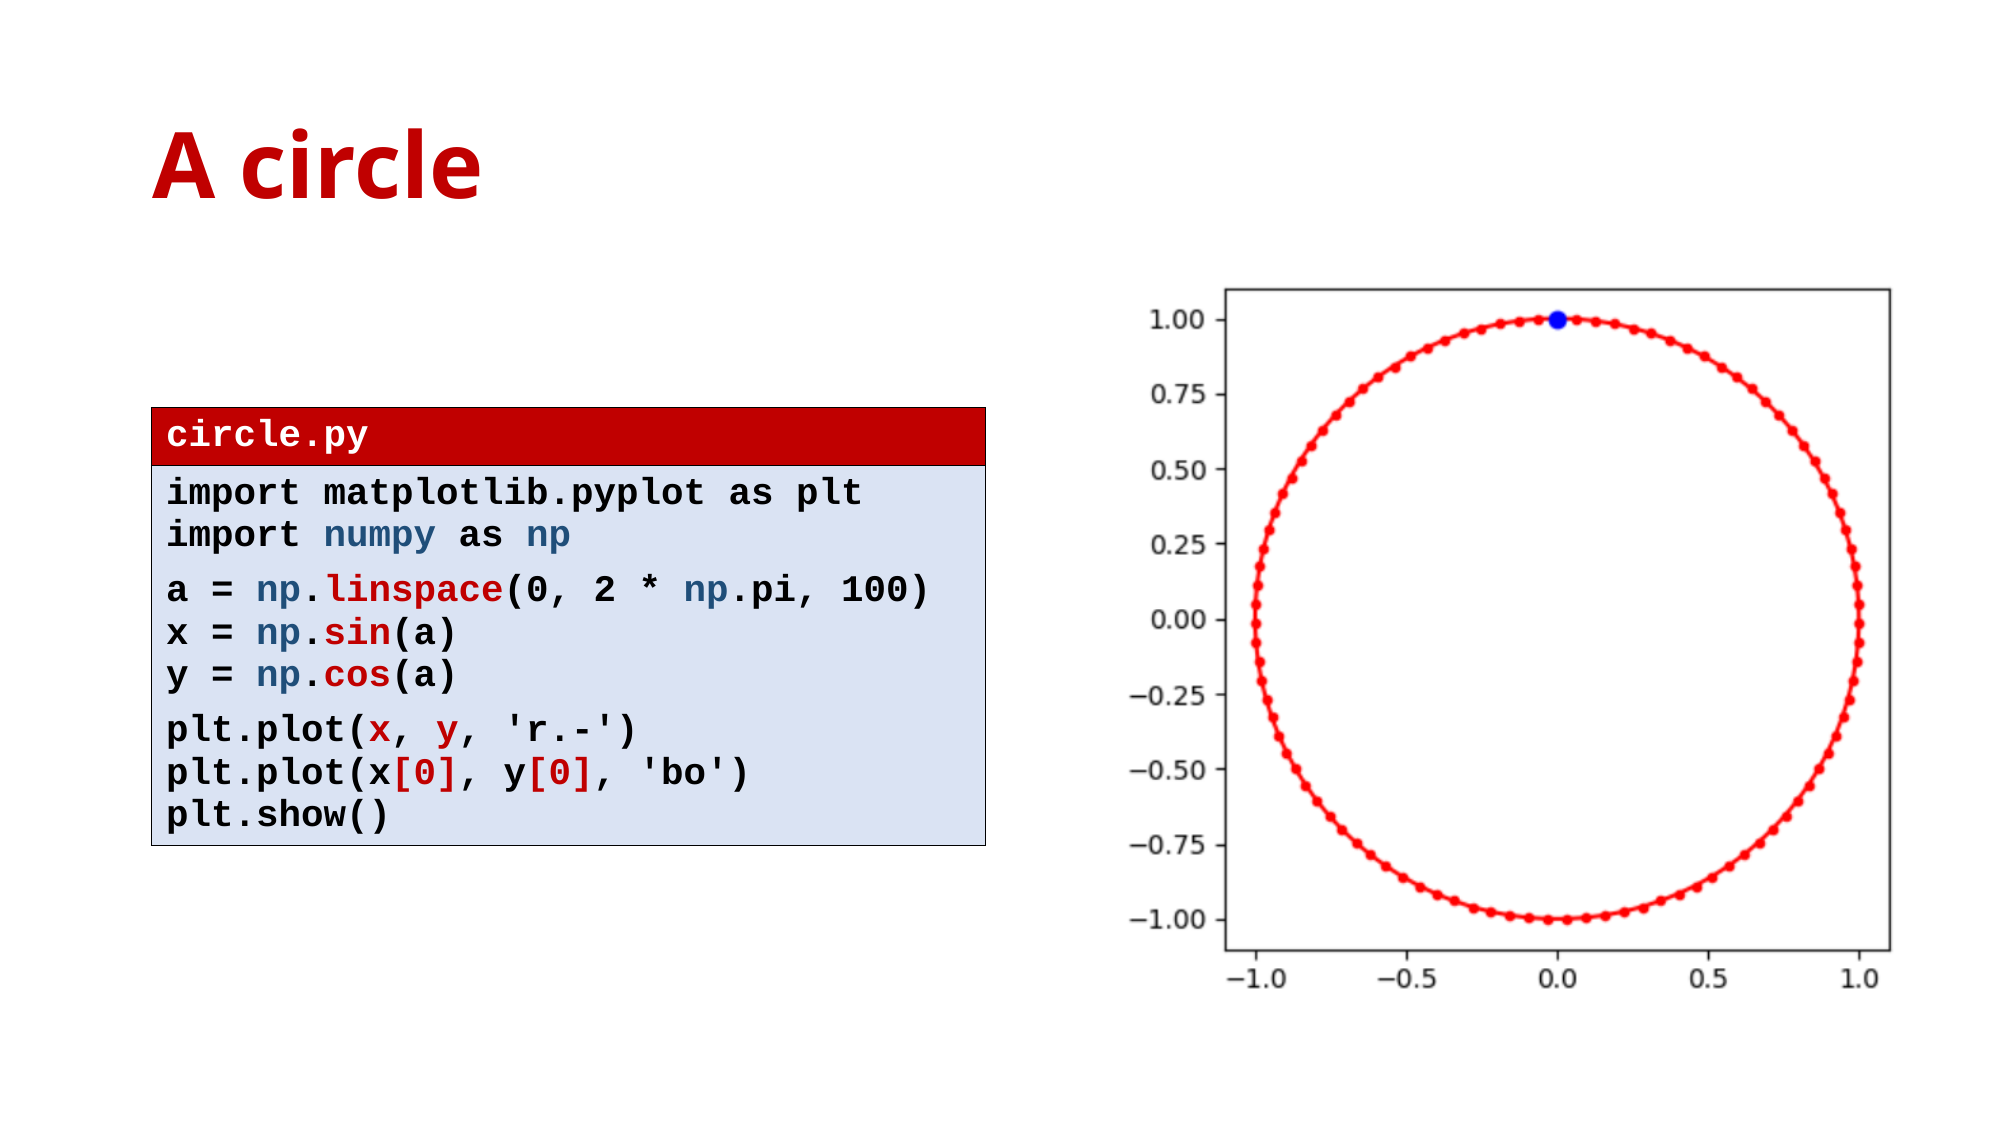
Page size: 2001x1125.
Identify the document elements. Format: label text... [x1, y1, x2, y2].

table_header circle.py [152, 408, 985, 465]
title A circle [137, 59, 1863, 278]
table_cell import matplotlib.pyplot as plt import numpy as np a = np.linspace(0, 2 * np.pi, 100) x = np.sin(a) y = np.cos(a) plt.plot(x, y, 'r.-') plt.plot(x[0], y[0], 'bo') plt.show() [152, 466, 985, 845]
picture [1123, 281, 1900, 995]
